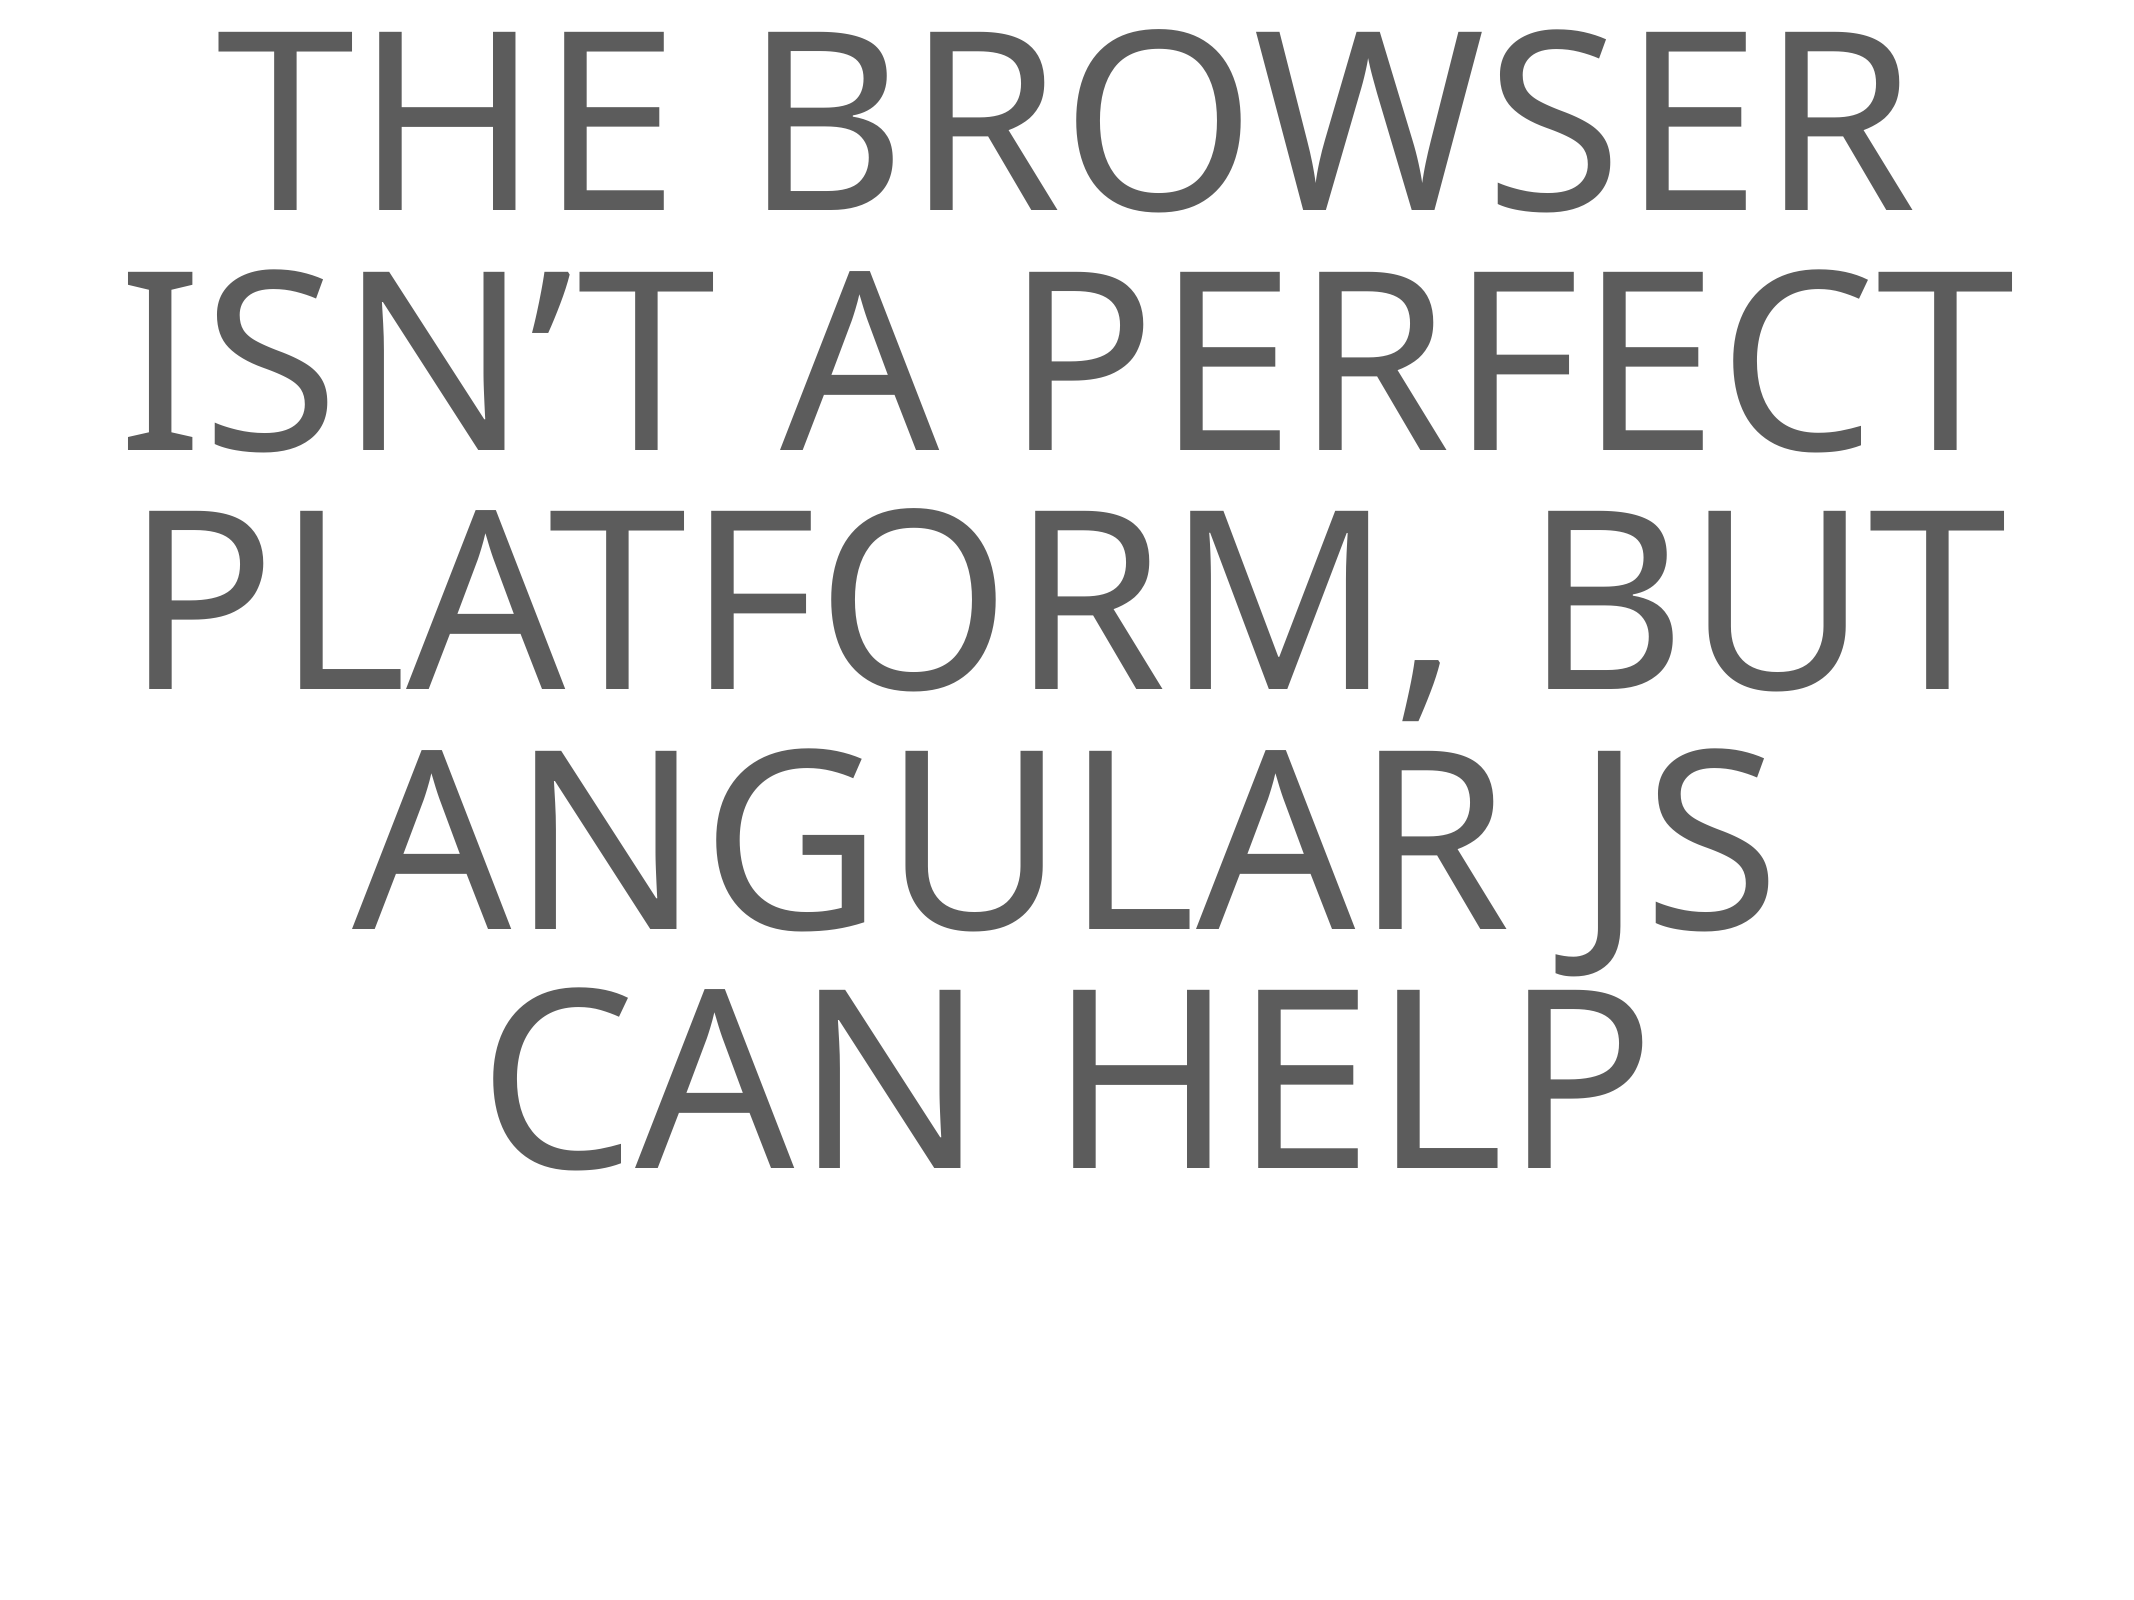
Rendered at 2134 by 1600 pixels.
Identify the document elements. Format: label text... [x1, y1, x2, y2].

title The Browser Isn’t a Perfect Platform, but Angular JS Can Help [93, 374, 2041, 1226]
